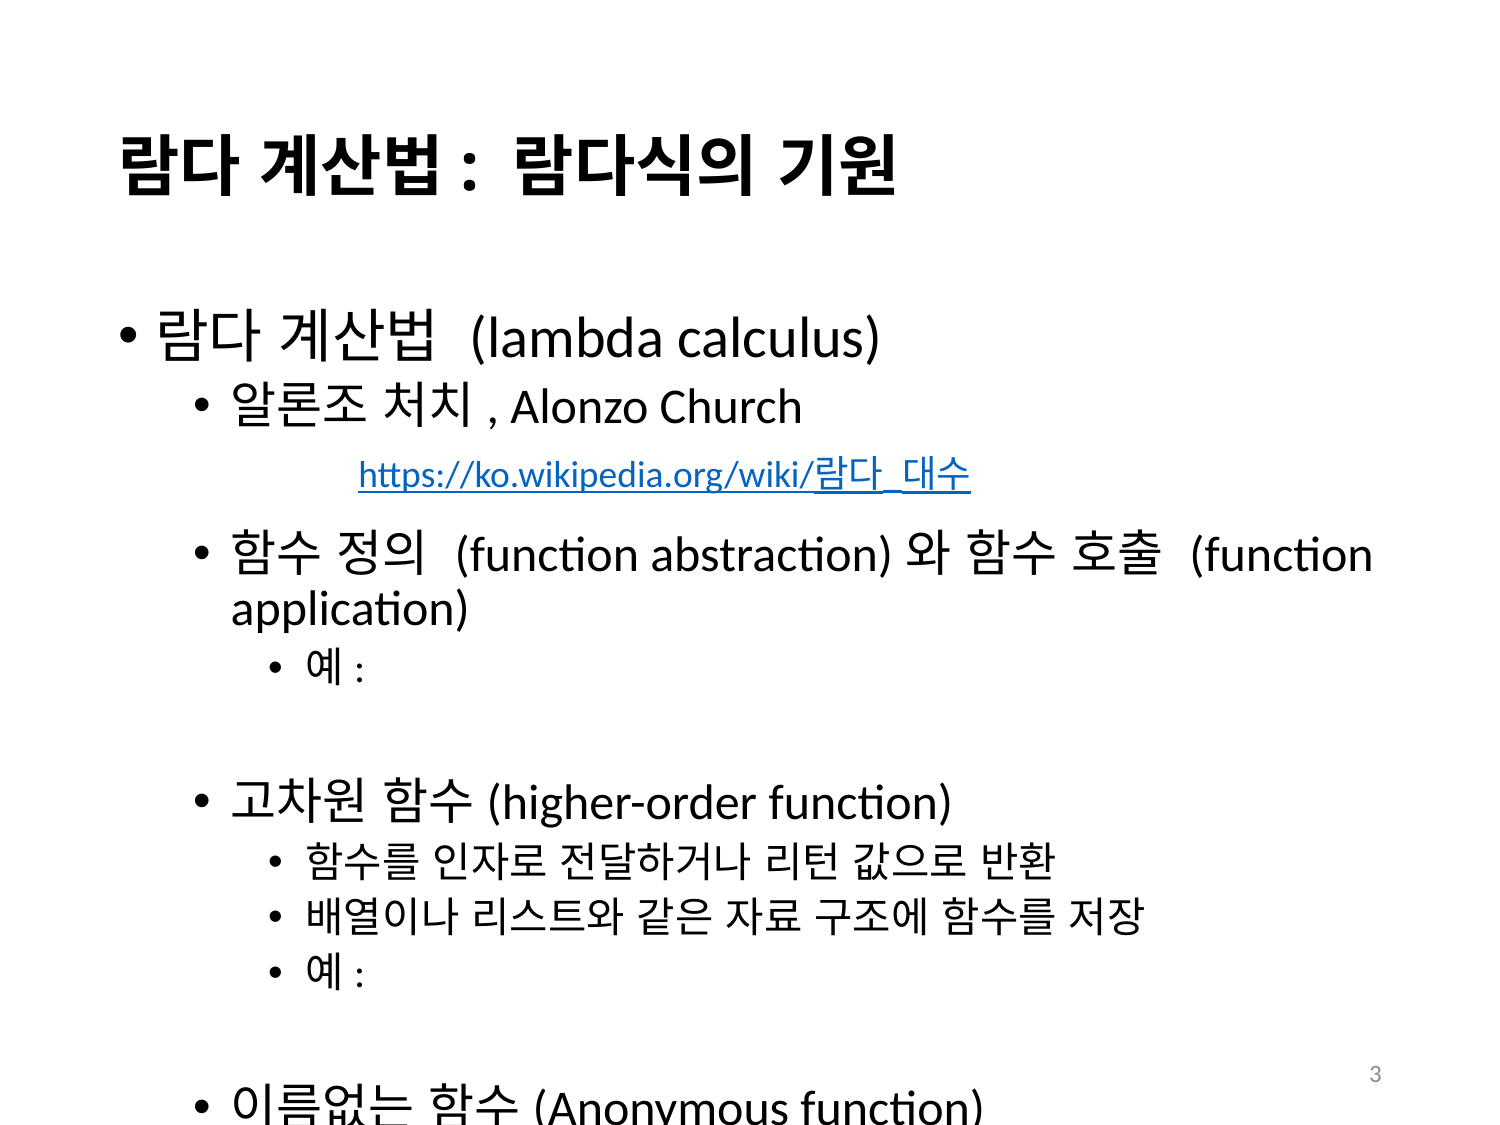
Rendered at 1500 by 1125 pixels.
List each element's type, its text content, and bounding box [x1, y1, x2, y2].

title 람다 계산법: 람다식의 기원 [103, 59, 1397, 278]
slide_number 3 [1059, 1042, 1397, 1103]
text_box https://ko.wikipedia.org/wiki/람다_대수 [343, 443, 1022, 513]
